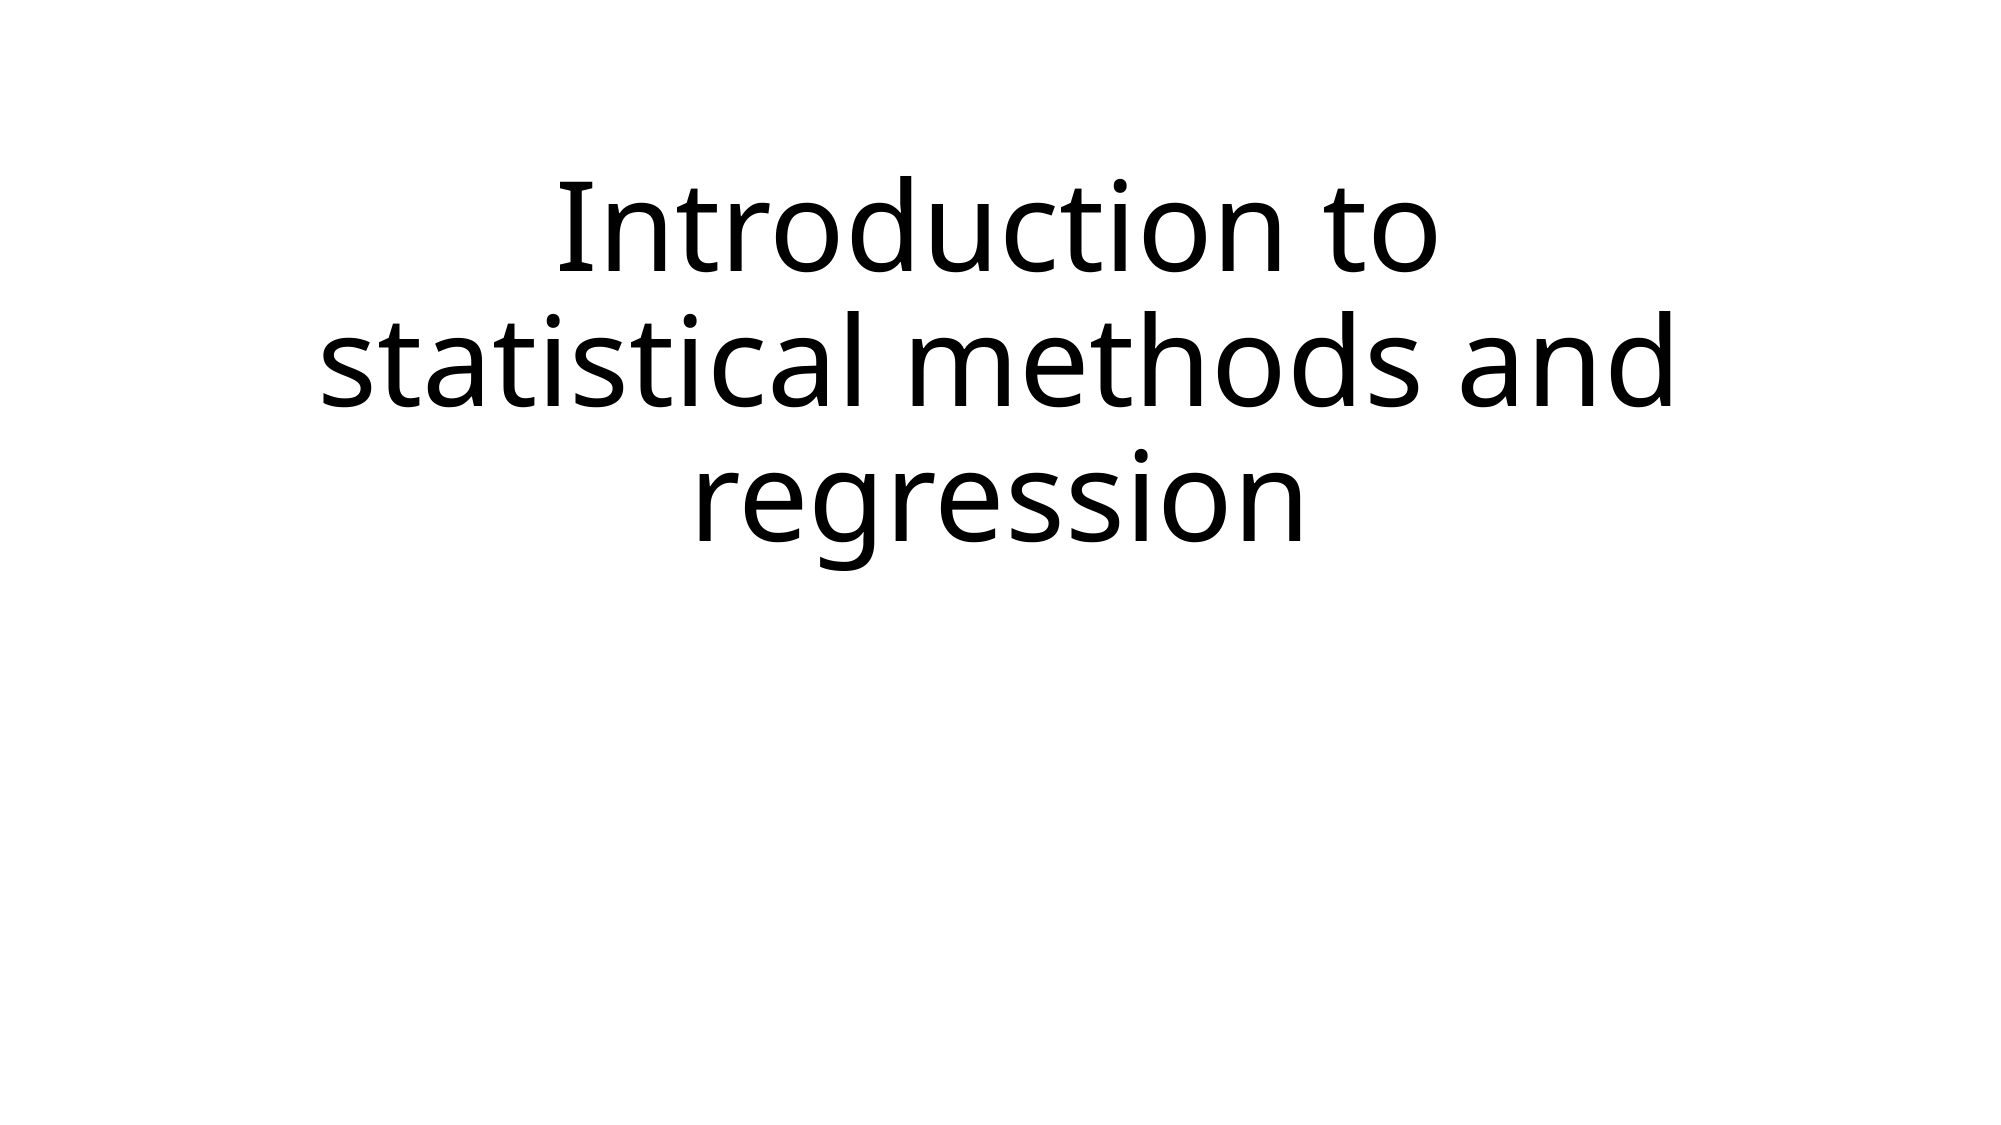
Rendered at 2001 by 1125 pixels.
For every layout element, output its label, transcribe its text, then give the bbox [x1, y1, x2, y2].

title Introduction to statistical methods and regression [249, 184, 1750, 576]
